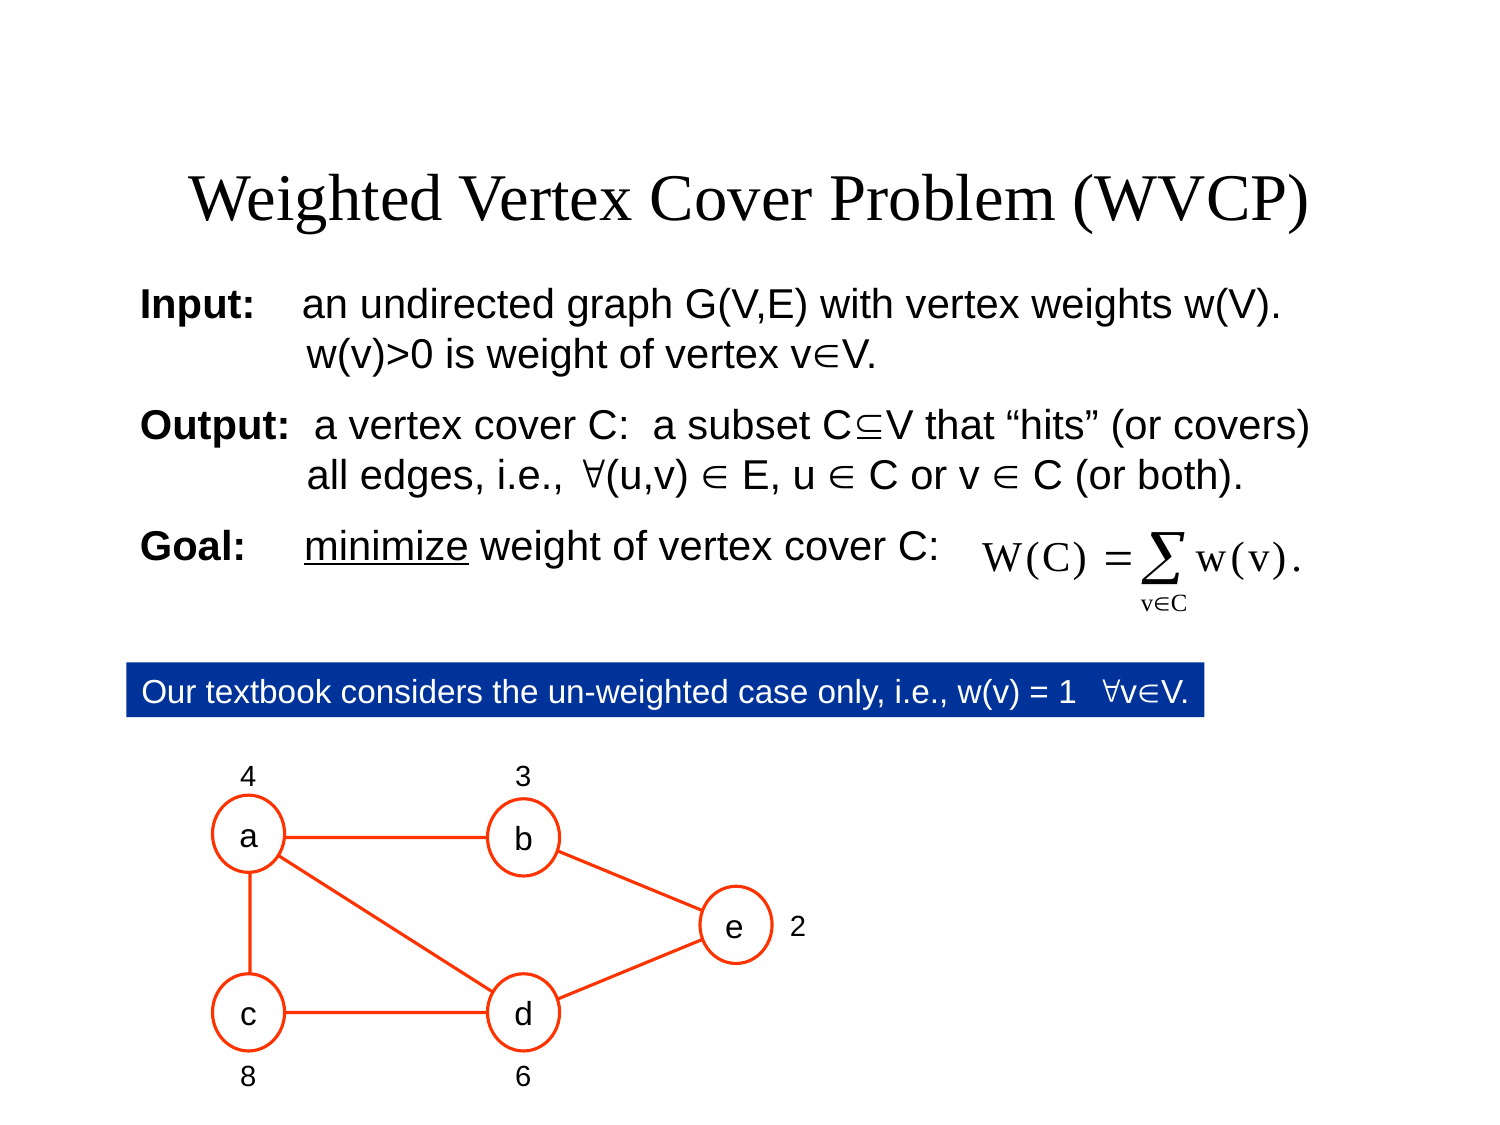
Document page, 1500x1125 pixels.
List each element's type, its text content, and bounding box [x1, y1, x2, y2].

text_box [212, 749, 822, 1101]
text_box Input: an undirected graph G(V,E) with vertex weights w(V). w(v)>0 is weight of vertex vV. Output: a vertex cover C: a subset CV that “hits” (or covers) all edges, i.e., (u,v)  E, u  C or v  C (or both). Goal: minimize weight of vertex cover C: [125, 269, 1438, 647]
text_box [974, 524, 1309, 621]
text_box Our textbook considers the un-weighted case only, i.e., w(v) = 1 vV. [126, 662, 1205, 718]
title Weighted Vertex Cover Problem (WVCP) [112, 99, 1388, 288]
